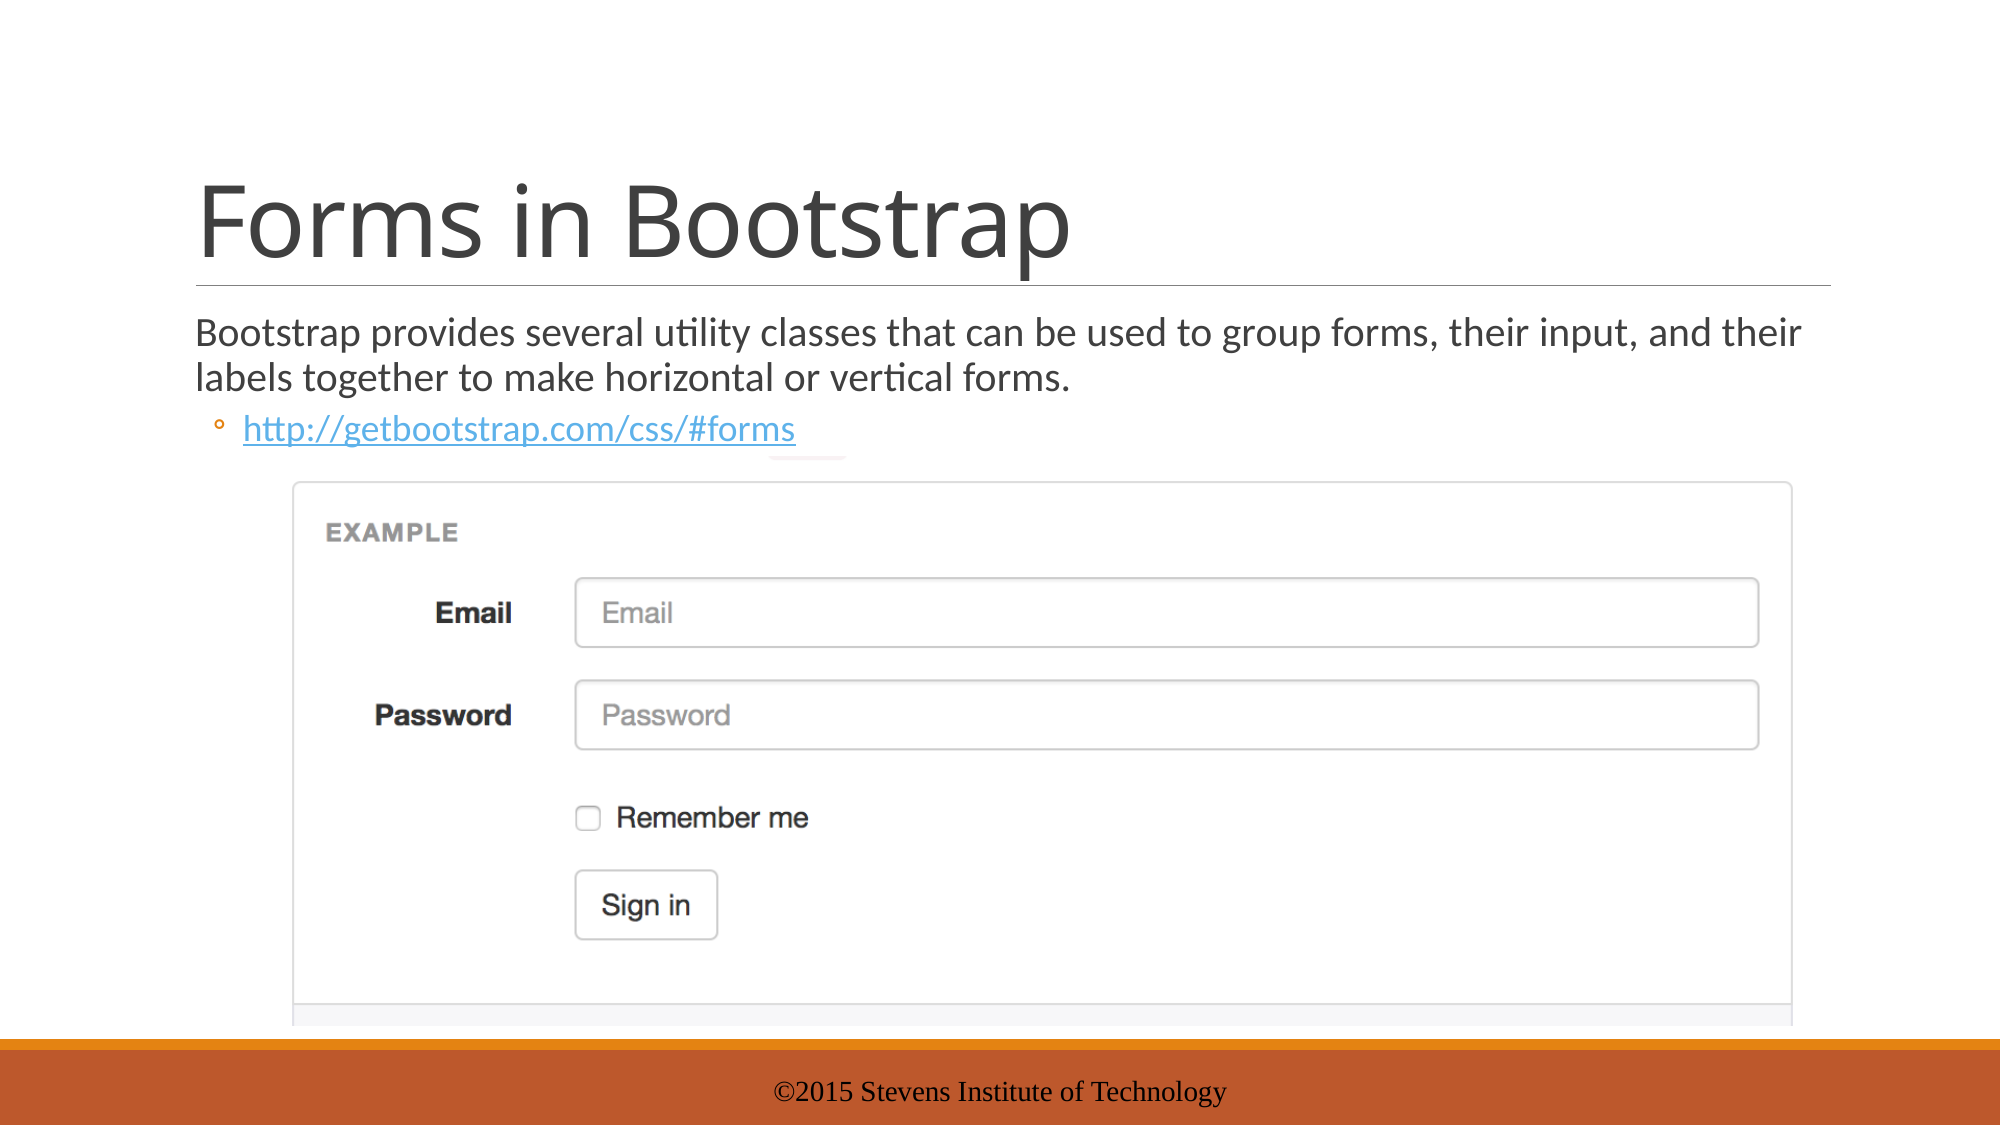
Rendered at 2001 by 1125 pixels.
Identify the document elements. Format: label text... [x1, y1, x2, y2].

picture [190, 456, 1819, 1026]
title Forms in Bootstrap [180, 47, 1830, 285]
footer ©2015 Stevens Institute of Technology [604, 1059, 1396, 1120]
list Bootstrap provides several utility classes that can be used to group forms, their input, and their labels together to make horizontal or vertical forms. http://getbootstrap.com/css/#forms [180, 302, 1830, 963]
